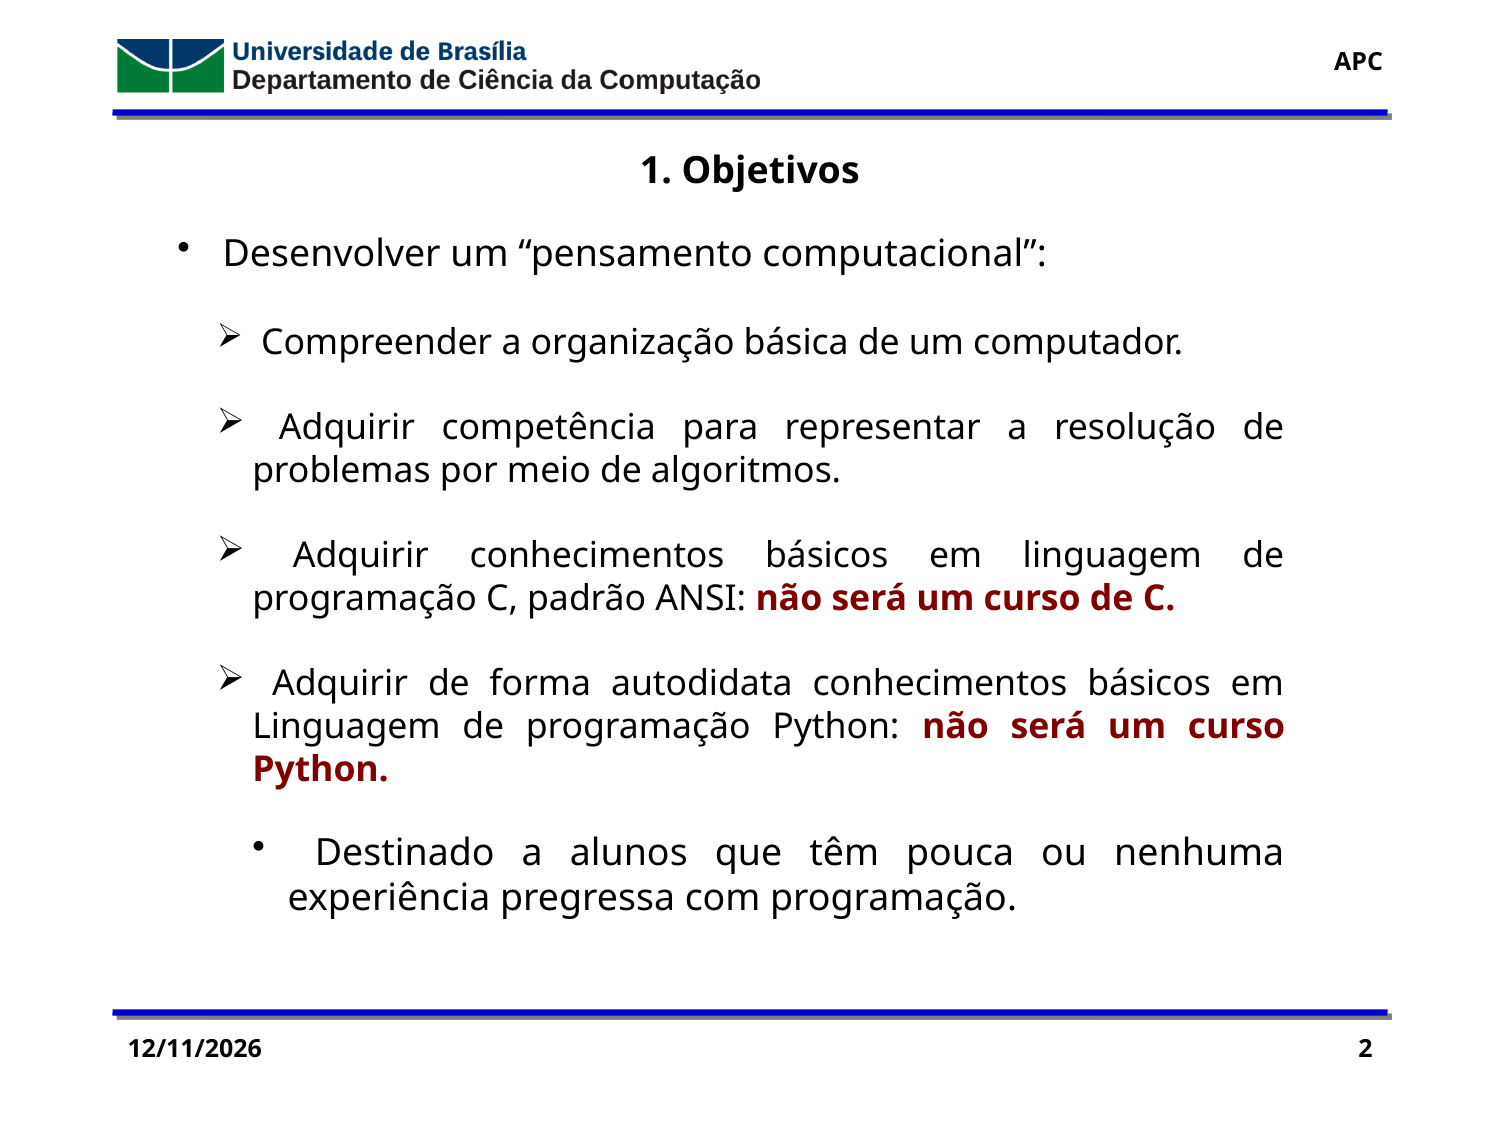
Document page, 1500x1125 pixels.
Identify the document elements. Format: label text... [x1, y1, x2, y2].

text_box Desenvolver um “pensamento computacional”: Compreender a organização básica de um computador. Adquirir competência para representar a resolução de problemas por meio de algoritmos. Adquirir conhecimentos básicos em linguagem de programação C, padrão ANSI: não será um curso de C. Adquirir de forma autodidata conhecimentos básicos em Linguagem de programação Python: não será um curso Python. Destinado a alunos que têm pouca ou nenhuma experiência pregressa com programação. [162, 221, 1300, 926]
slide_number 2 [1074, 1024, 1388, 1101]
picture [117, 39, 760, 94]
text_box 1. Objetivos [112, 138, 1388, 198]
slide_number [112, 1024, 426, 1101]
